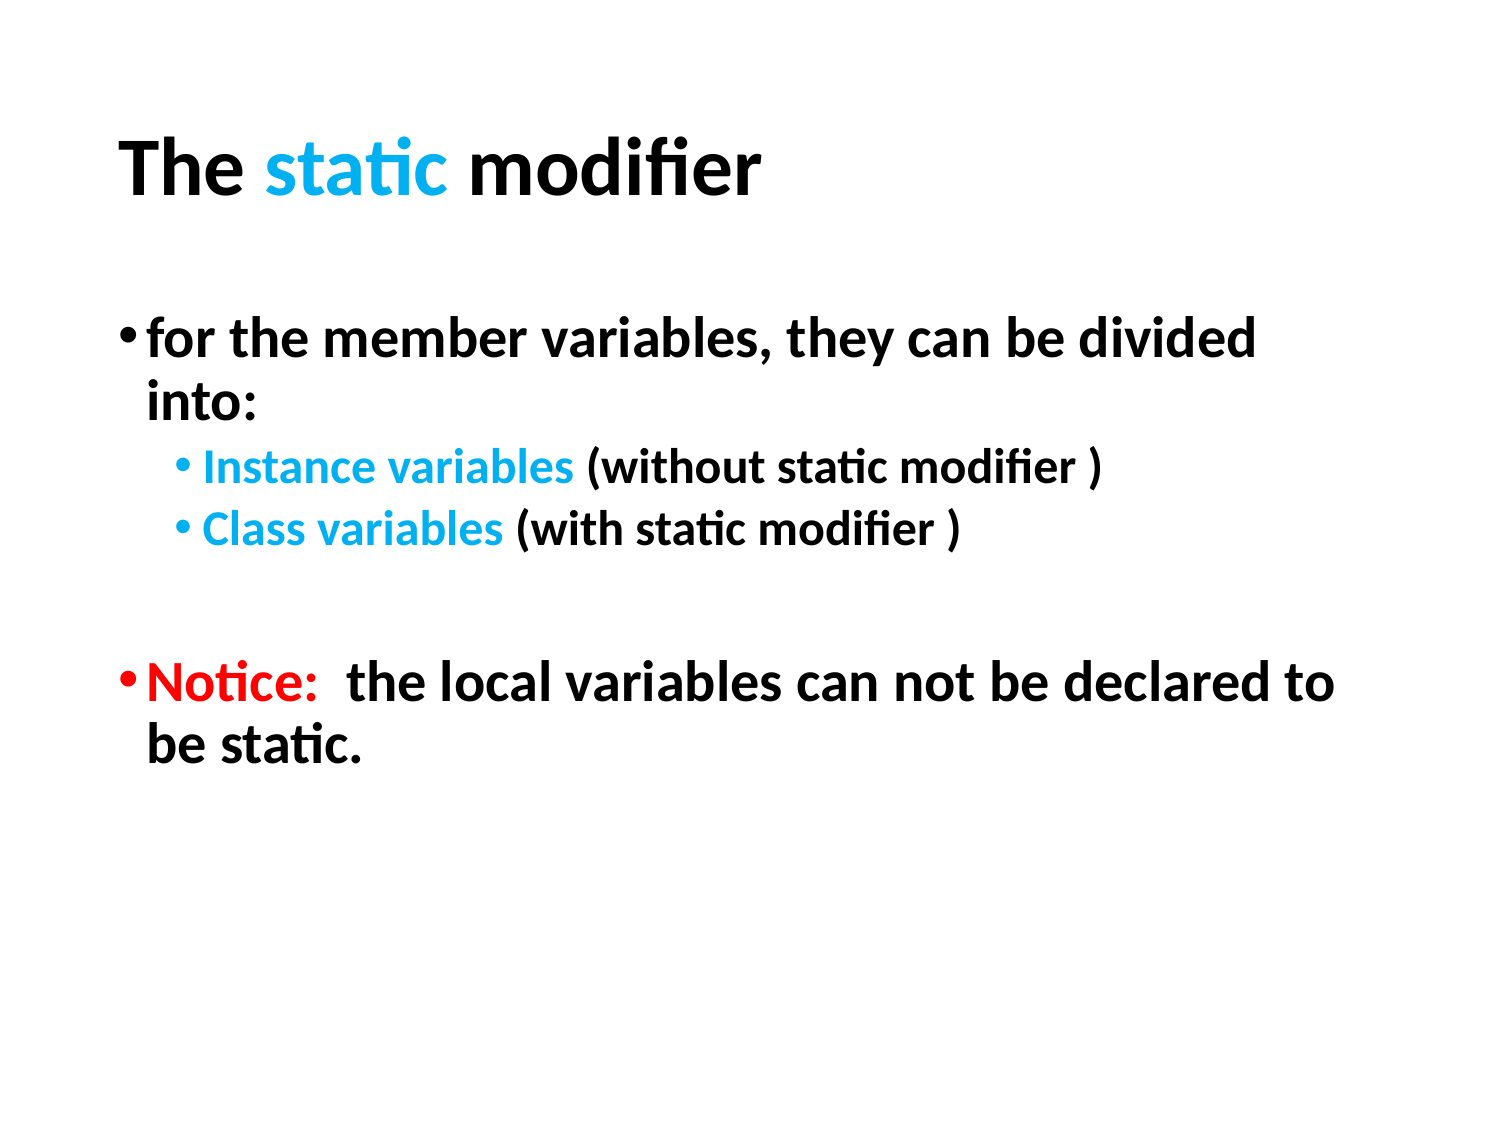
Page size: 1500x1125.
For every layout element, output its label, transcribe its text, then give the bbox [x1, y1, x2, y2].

list for the member variables, they can be divided into: Instance variables (without static modifier ) Class variables (with static modifier ) Notice: the local variables can not be declared to be static. [103, 299, 1397, 1014]
title The static modifier [103, 59, 1397, 278]
